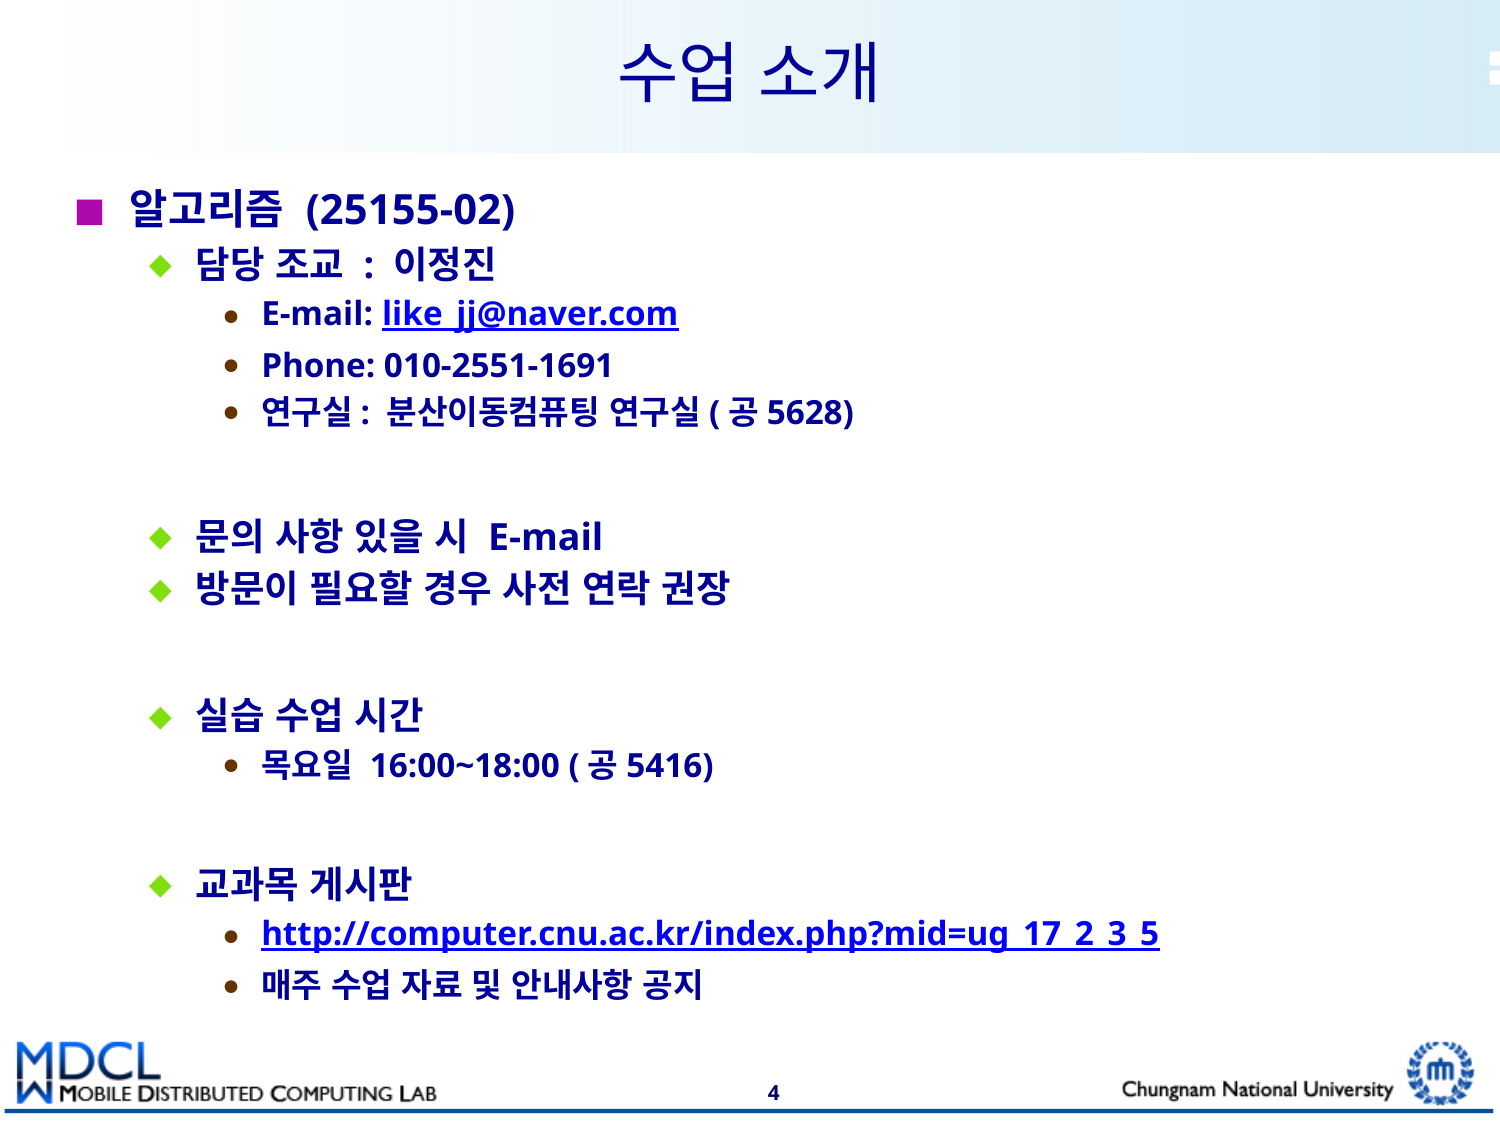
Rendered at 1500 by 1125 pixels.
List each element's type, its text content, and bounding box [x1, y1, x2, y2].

list 알고리즘 (25155-02) 담당 조교 : 이정진 E-mail: like_jj@naver.com Phone: 010-2551-1691 연구실: 분산이동컴퓨팅 연구실(공5628) 문의 사항 있을 시 E-mail 방문이 필요할 경우 사전 연락 권장 실습 수업 시간 목요일 16:00~18:00 (공5416) 교과목 게시판 http://computer.cnu.ac.kr/index.php?mid=ug_17_2_3_5 매주 수업 자료 및 안내사항 공지 [58, 175, 1441, 1008]
picture [0, 1034, 1500, 1123]
title 수업 소개 [75, 23, 1425, 129]
picture [0, 0, 1500, 153]
